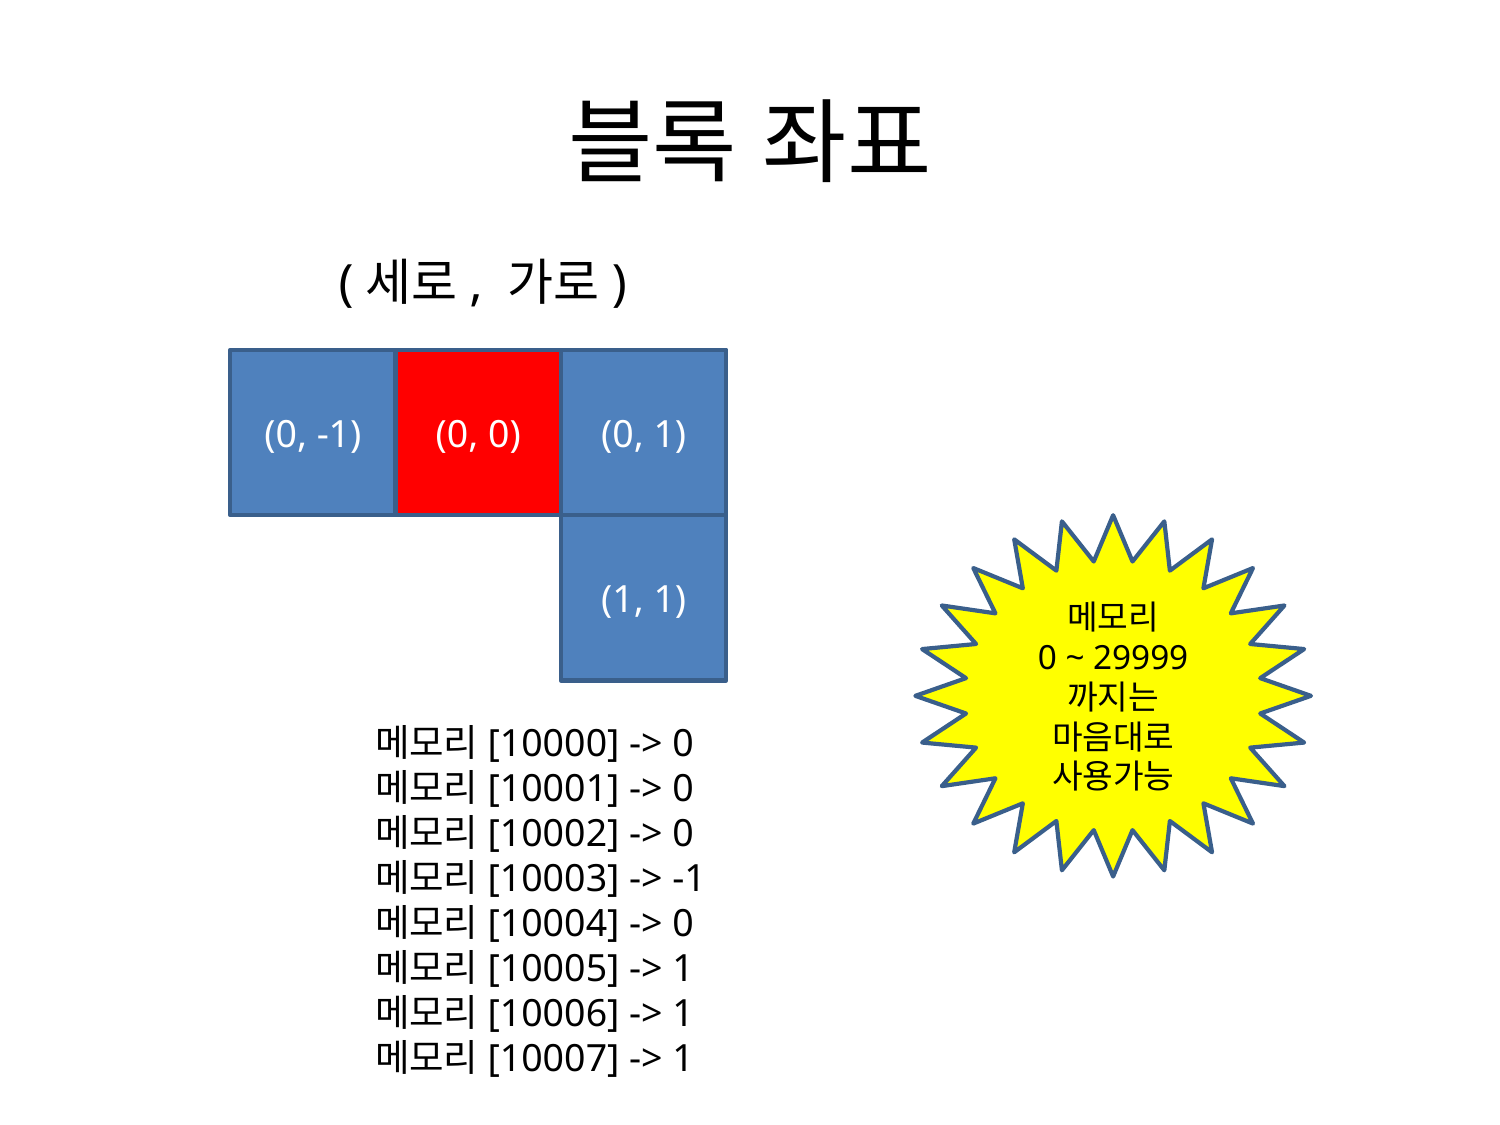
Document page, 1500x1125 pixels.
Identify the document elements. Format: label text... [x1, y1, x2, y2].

text_box 메모리 0 ~ 29999 까지는 마음대로 사용가능 [913, 513, 1314, 879]
text_box (세로, 가로) [323, 243, 642, 319]
title 블록 좌표 [75, 45, 1425, 233]
text_box (0, 0) [393, 348, 559, 517]
text_box (0, -1) [228, 348, 393, 517]
text_box 메모리[10000] -> 0 메모리[10001] -> 0 메모리[10002] -> 0 메모리[10003] -> -1 메모리[10004] -> 0 메모리[10005] -> 1 메모리[10006] -> 1 메모리[10007] -> 1 [358, 702, 787, 1096]
text_box (1, 1) [559, 513, 728, 683]
text_box (0, 1) [559, 348, 728, 513]
